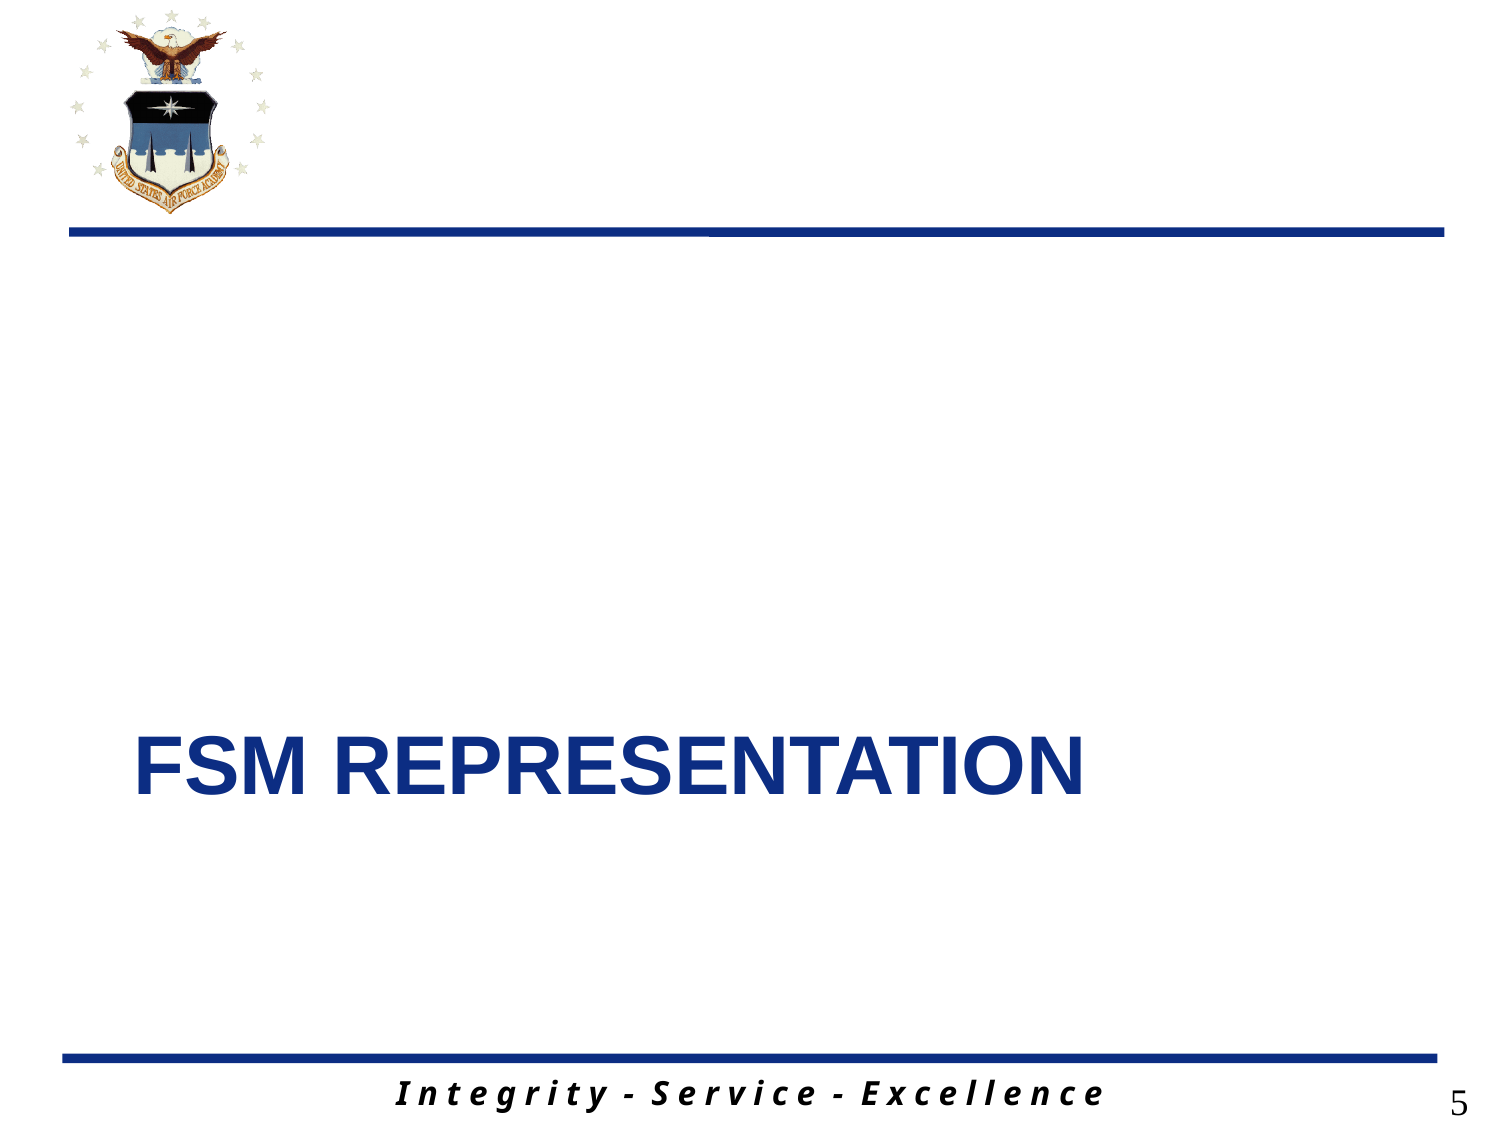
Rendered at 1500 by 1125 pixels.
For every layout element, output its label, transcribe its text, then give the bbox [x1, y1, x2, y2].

title FSM Representation [118, 722, 1394, 947]
slide_number 5 [1133, 1025, 1484, 1105]
picture [63, 0, 275, 222]
